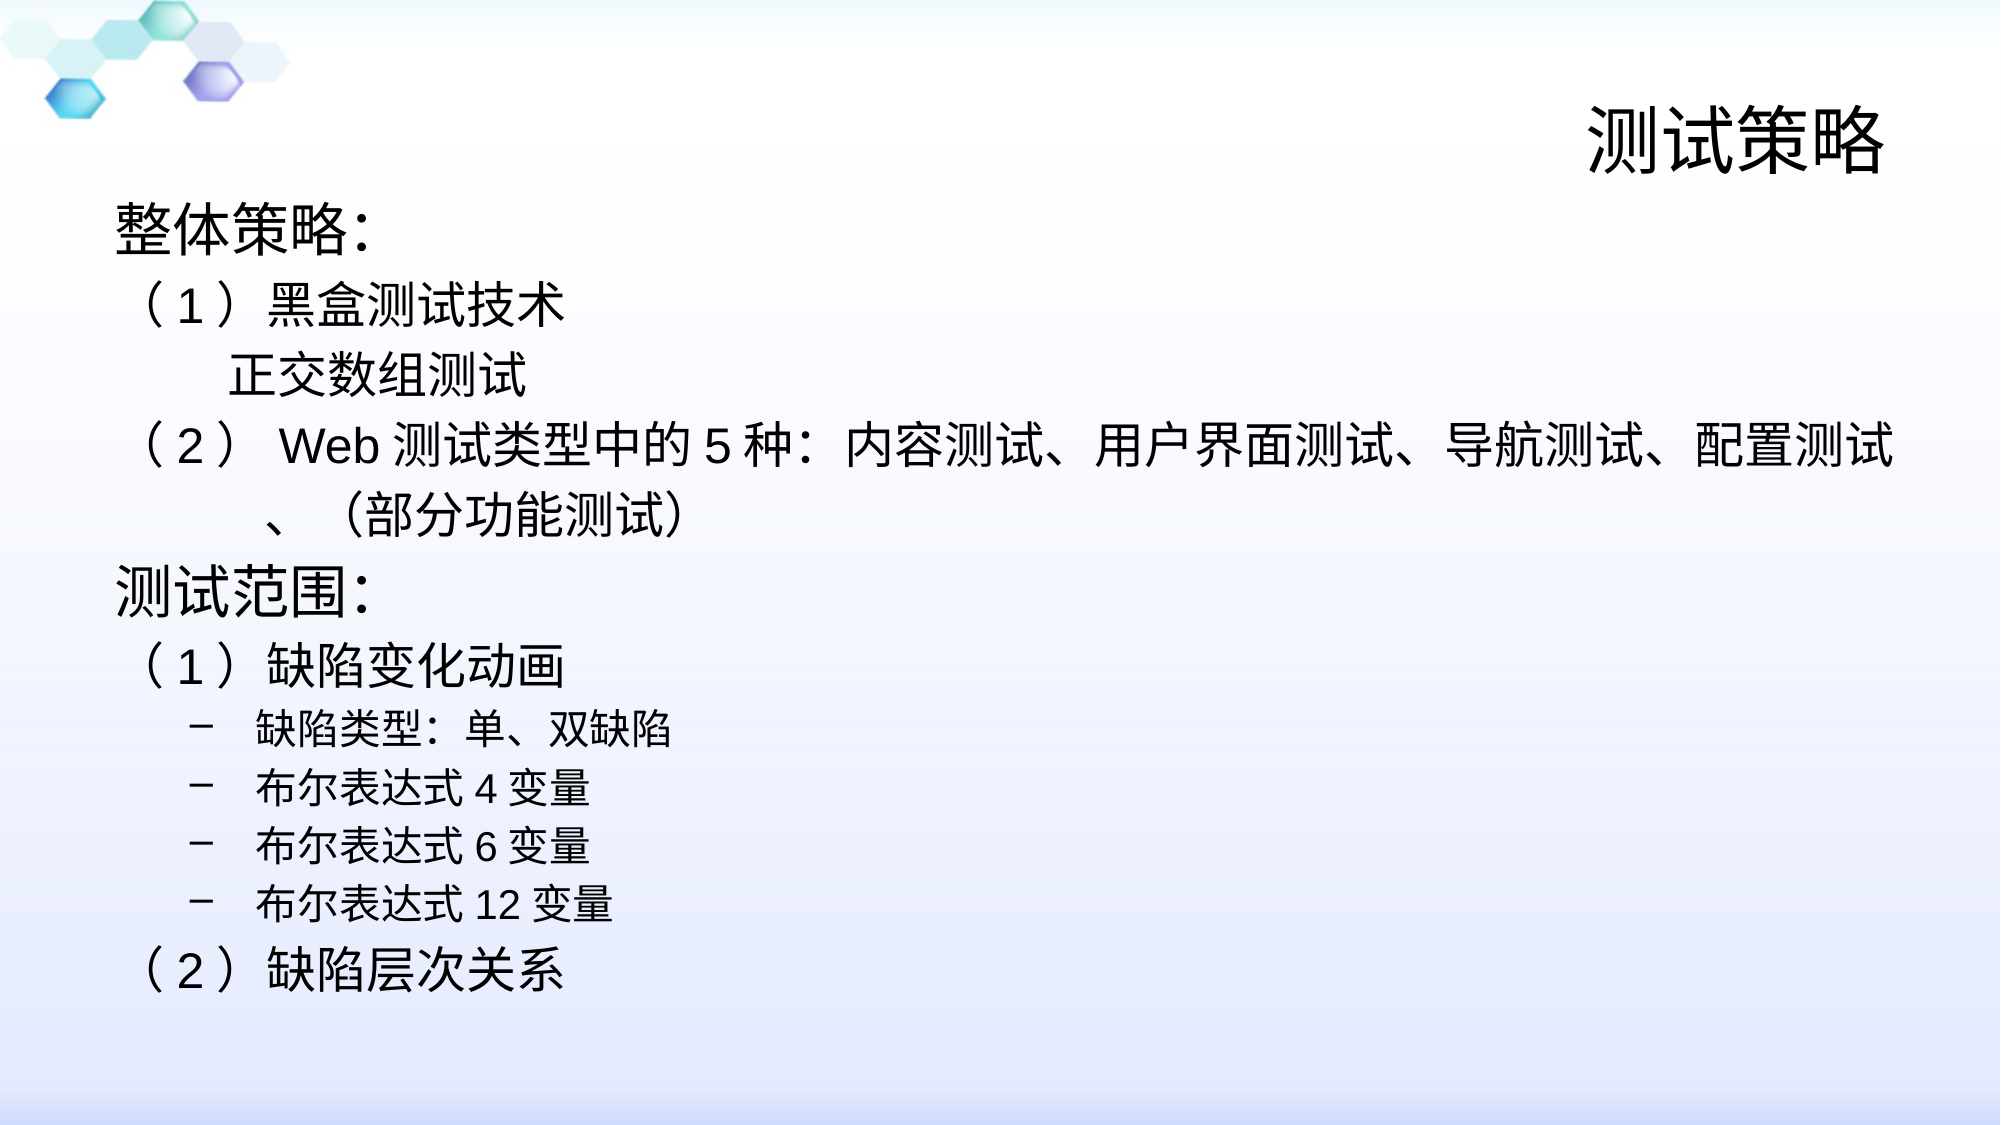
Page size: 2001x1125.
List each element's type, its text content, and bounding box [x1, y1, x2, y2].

title 测试策略 [99, 44, 1901, 185]
list 整体策略： （1）黑盒测试技术 正交数组测试 （2）Web测试类型中的5种：内容测试、用户界面测试、导航测试、配置测试 、（部分功能测试） 测试范围： （1）缺陷变化动画 缺陷类型：单、双缺陷 布尔表达式4变量 布尔表达式6变量 布尔表达式12变量 （2）缺陷层次关系 [99, 185, 1916, 1061]
picture [0, 0, 2001, 1125]
